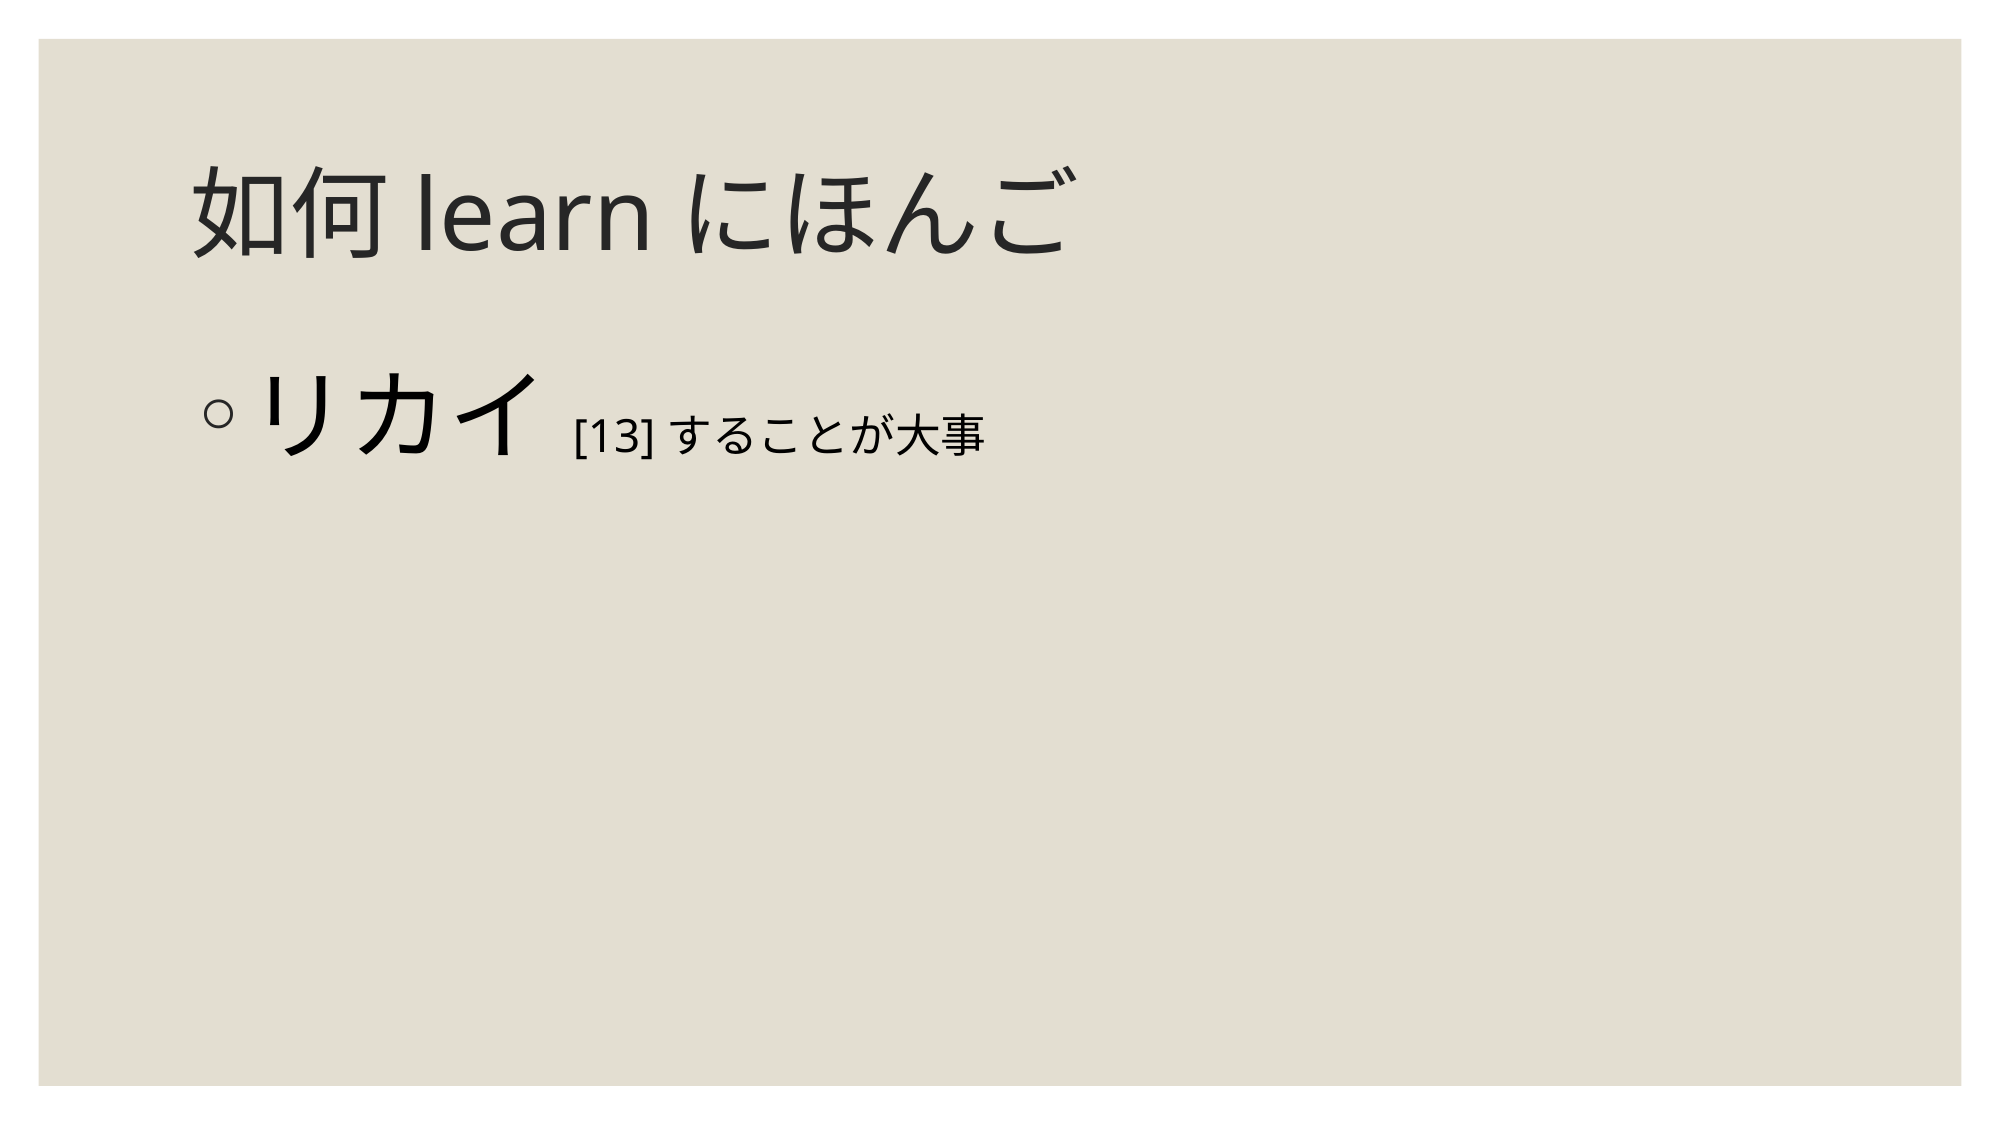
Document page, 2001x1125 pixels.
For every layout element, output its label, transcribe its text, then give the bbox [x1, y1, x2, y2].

list リカイ[13]することが大事 [174, 345, 1825, 990]
title 如何learnにほんご [174, 105, 1825, 331]
